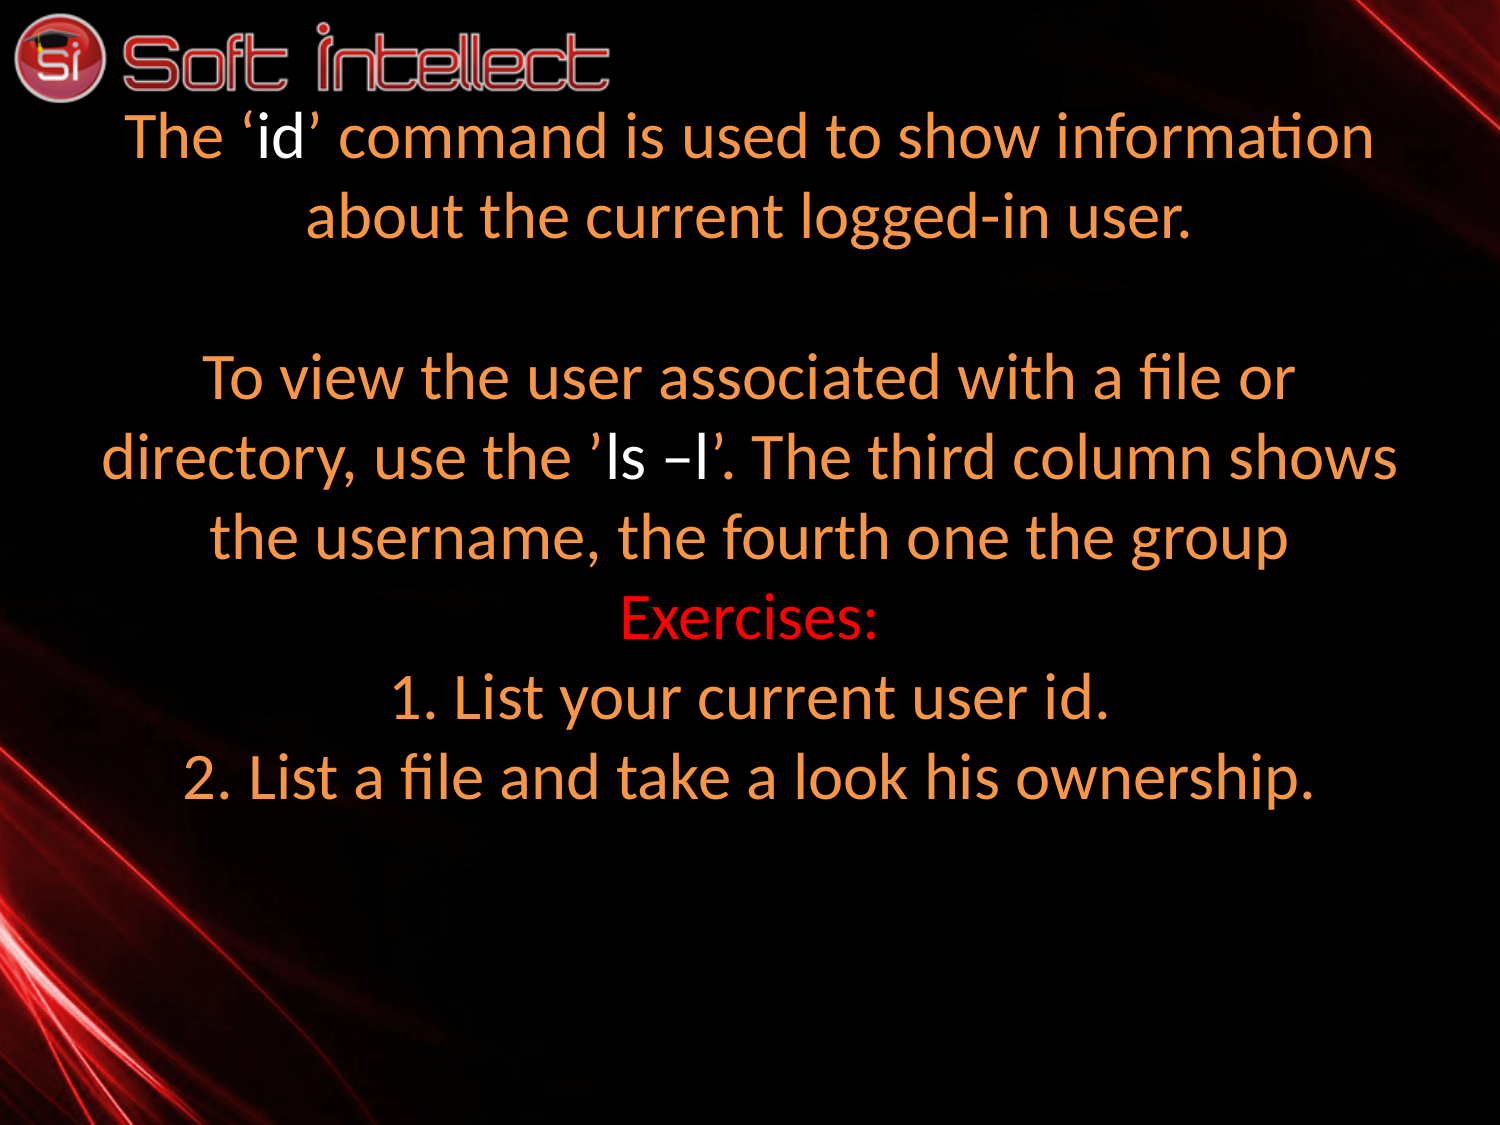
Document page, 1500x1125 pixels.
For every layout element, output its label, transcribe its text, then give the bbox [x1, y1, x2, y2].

picture [0, 0, 1500, 1125]
title The ‘id’ command is used to show information about the current logged-in user. To view the user associated with a file or directory, use the ’ls –l’. The third column shows the username, the fourth one the group Exercises: 1. List your current user id. 2. List a file and take a look his ownership. [75, 50, 1425, 855]
